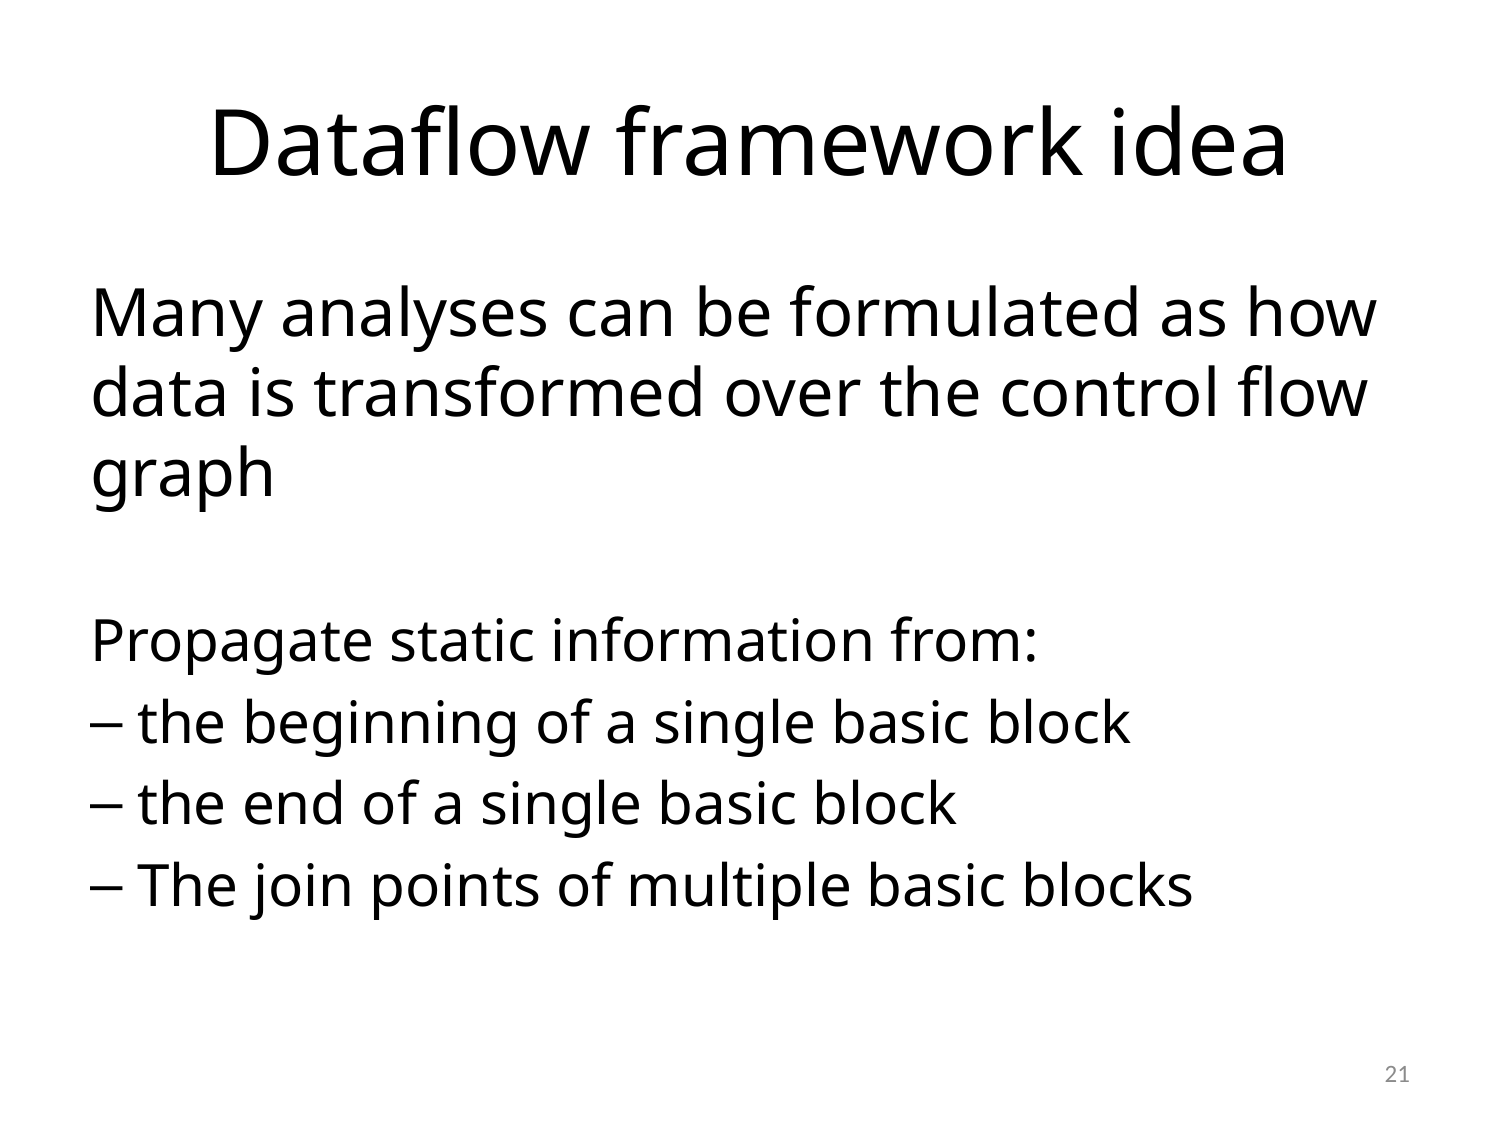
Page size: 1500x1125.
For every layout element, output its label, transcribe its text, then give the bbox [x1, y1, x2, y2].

title Dataflow framework idea [75, 45, 1425, 233]
text_box 21 [1074, 1042, 1425, 1103]
list Many analyses can be formulated as how data is transformed over the control flow graph Propagate static information from: the beginning of a single basic block the end of a single basic block The join points of multiple basic blocks [75, 262, 1425, 1005]
